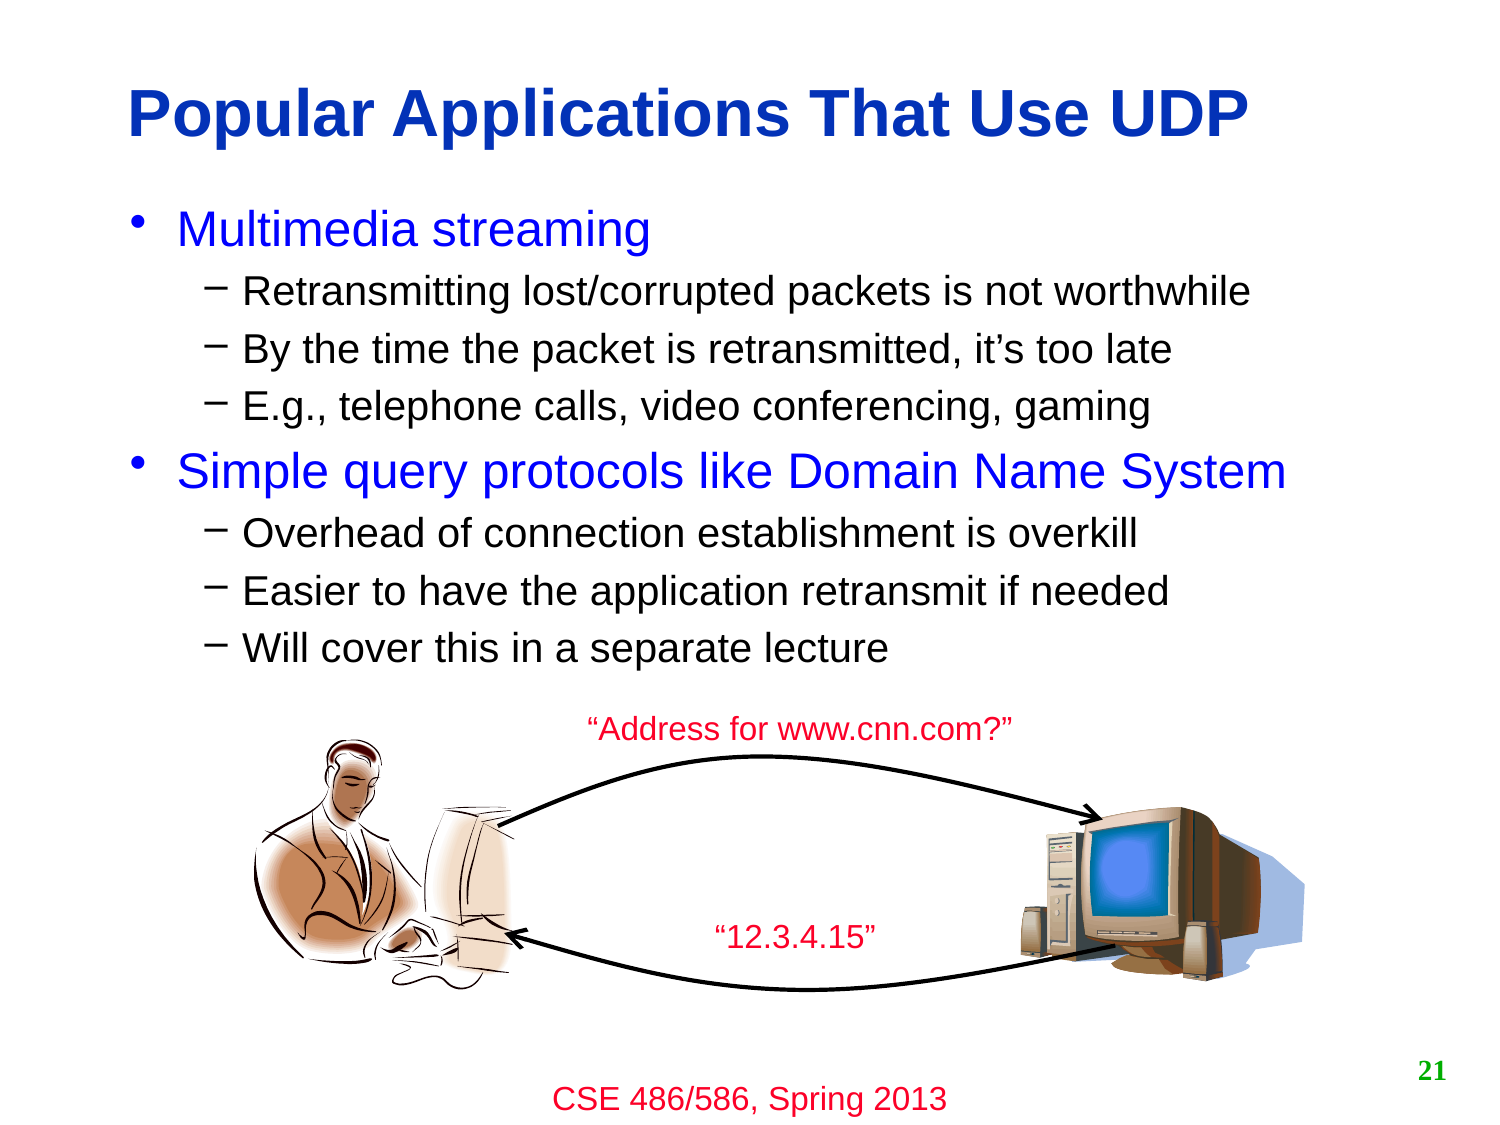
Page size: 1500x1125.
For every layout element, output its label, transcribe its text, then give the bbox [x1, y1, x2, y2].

slide_number 21 [1312, 1037, 1463, 1101]
list Multimedia streaming Retransmitting lost/corrupted packets is not worthwhile By the time the packet is retransmitted, it’s too late E.g., telephone calls, video conferencing, gaming Simple query protocols like Domain Name System Overhead of connection establishment is overkill Easier to have the application retransmit if needed Will cover this in a separate lecture [114, 195, 1376, 1005]
title Popular Applications That Use UDP [112, 53, 1310, 176]
text_box “Address for www.cnn.com?” [572, 699, 1028, 755]
picture [245, 737, 515, 993]
text_box [519, 933, 1015, 991]
text_box “12.3.4.15” [700, 907, 891, 963]
text_box [519, 756, 1048, 826]
picture [1020, 806, 1305, 982]
